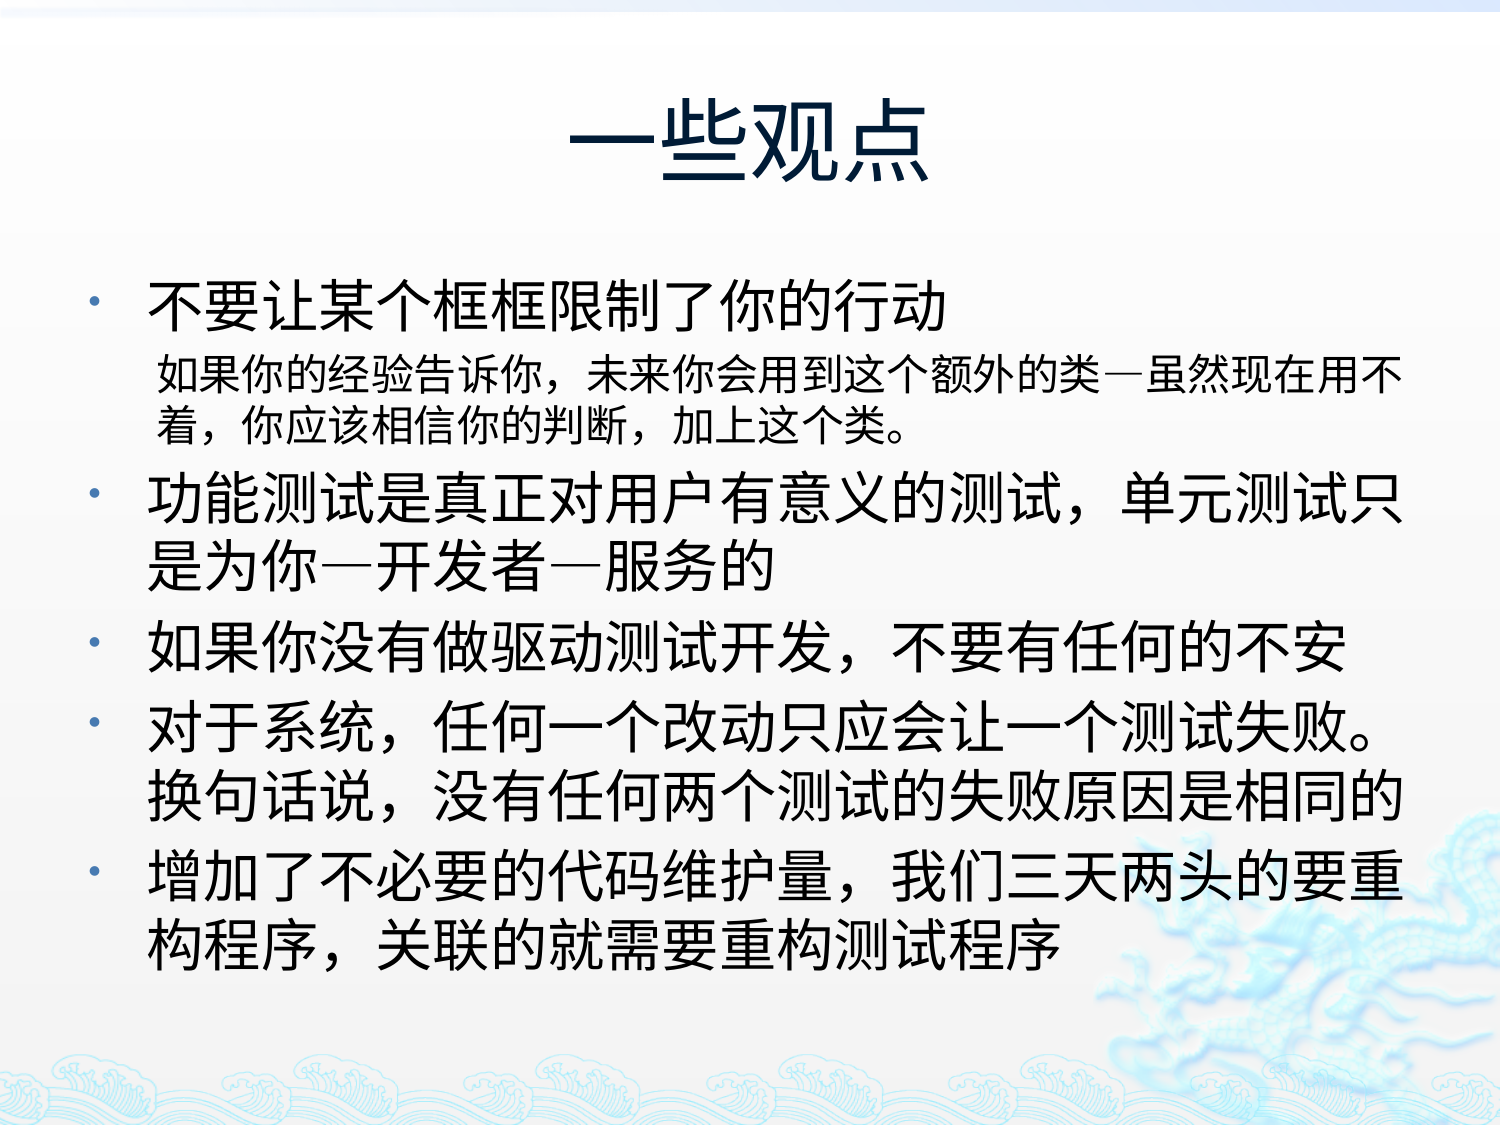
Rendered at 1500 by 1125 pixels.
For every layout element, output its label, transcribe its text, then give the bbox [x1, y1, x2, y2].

list 不要让某个框框限制了你的行动 如果你的经验告诉你，未来你会用到这个额外的类—虽然现在用不着，你应该相信你的判断，加上这个类。 功能测试是真正对用户有意义的测试，单元测试只是为你—开发者—服务的 如果你没有做驱动测试开发，不要有任何的不安 对于系统，任何一个改动只应会让一个测试失败。换句话说，没有任何两个测试的失败原因是相同的 增加了不必要的代码维护量，我们三天两头的要重构程序，关联的就需要重构测试程序 [75, 262, 1425, 1005]
title 一些观点 [75, 45, 1425, 233]
